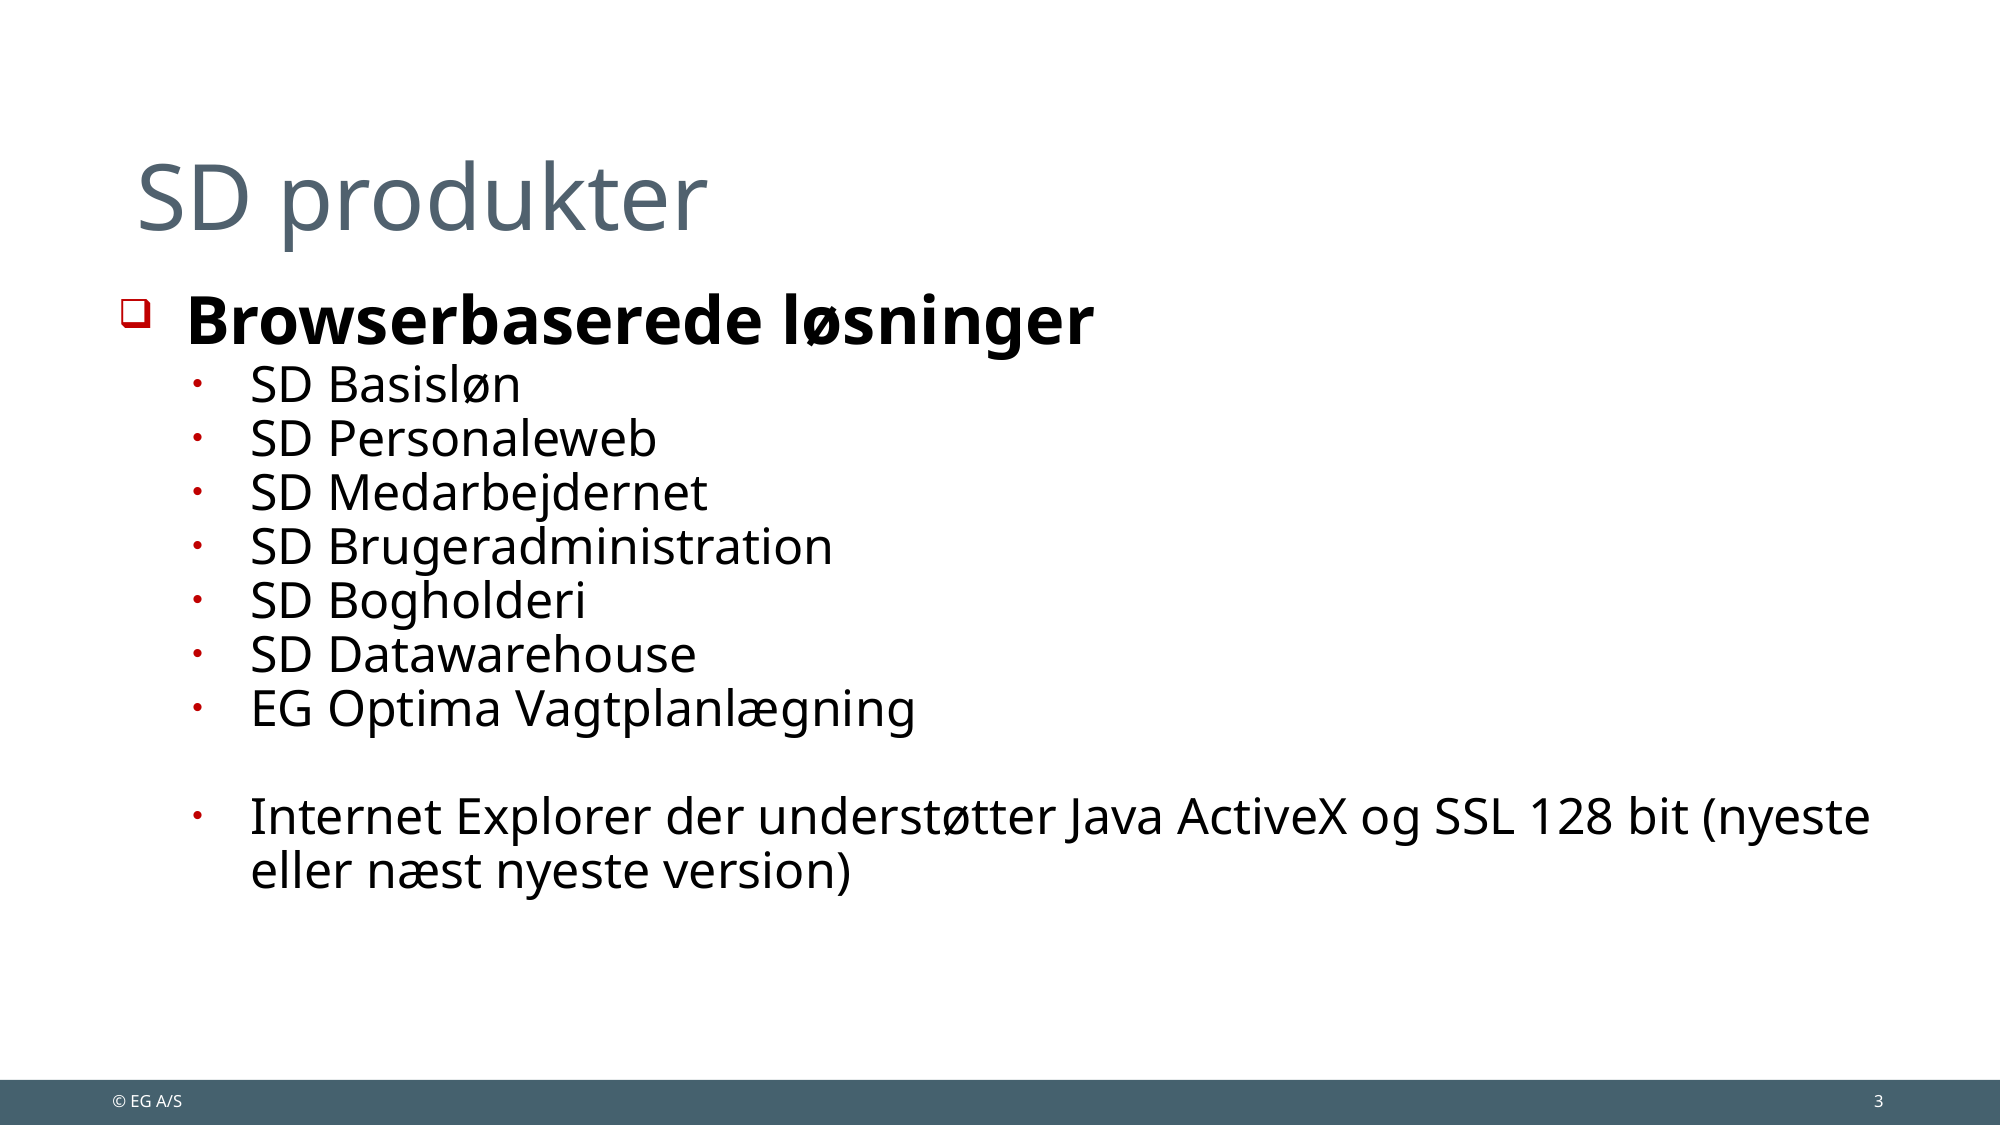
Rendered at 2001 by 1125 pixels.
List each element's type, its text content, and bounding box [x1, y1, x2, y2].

footer © EG A/S [112, 1083, 1178, 1122]
list Browserbaserede løsninger SD Basisløn SD Personaleweb SD Medarbejdernet SD Brugeradministration SD Bogholderi SD Datawarehouse EG Optima Vagtplanlægning Internet Explorer der understøtter Java ActiveX og SSL 128 bit (nyeste eller næst nyeste version) [112, 281, 1897, 1013]
title SD produkter [112, 54, 1897, 263]
slide_number 3 [1756, 1083, 1884, 1122]
